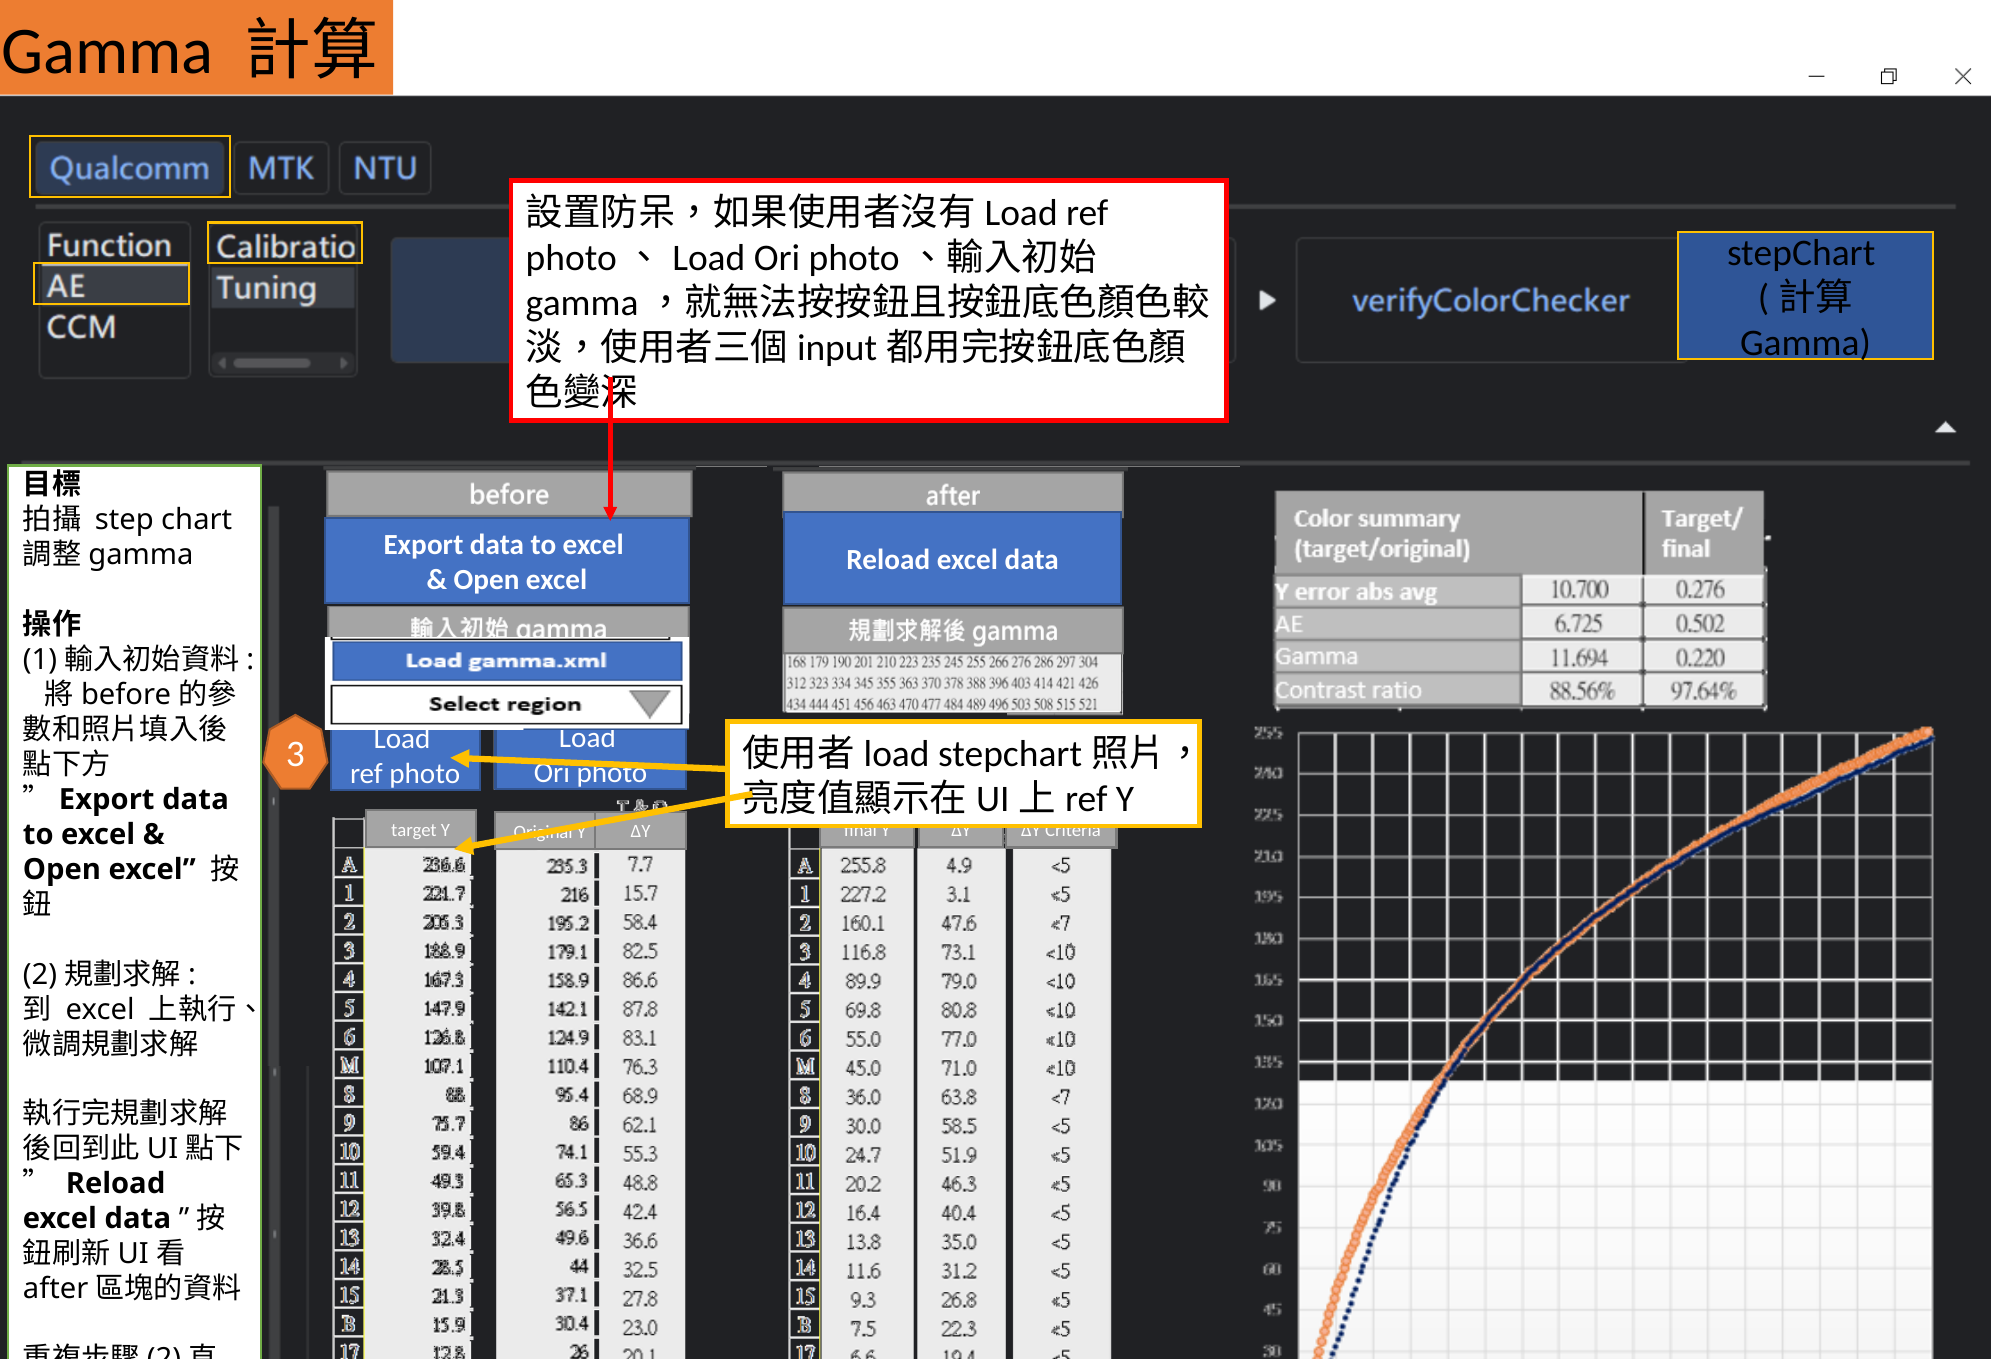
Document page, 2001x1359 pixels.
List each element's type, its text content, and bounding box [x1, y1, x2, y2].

picture [318, 466, 1991, 1359]
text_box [453, 794, 753, 850]
text_box Gamma 計算 [0, 0, 394, 59]
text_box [450, 757, 728, 770]
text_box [0, 59, 1991, 1359]
